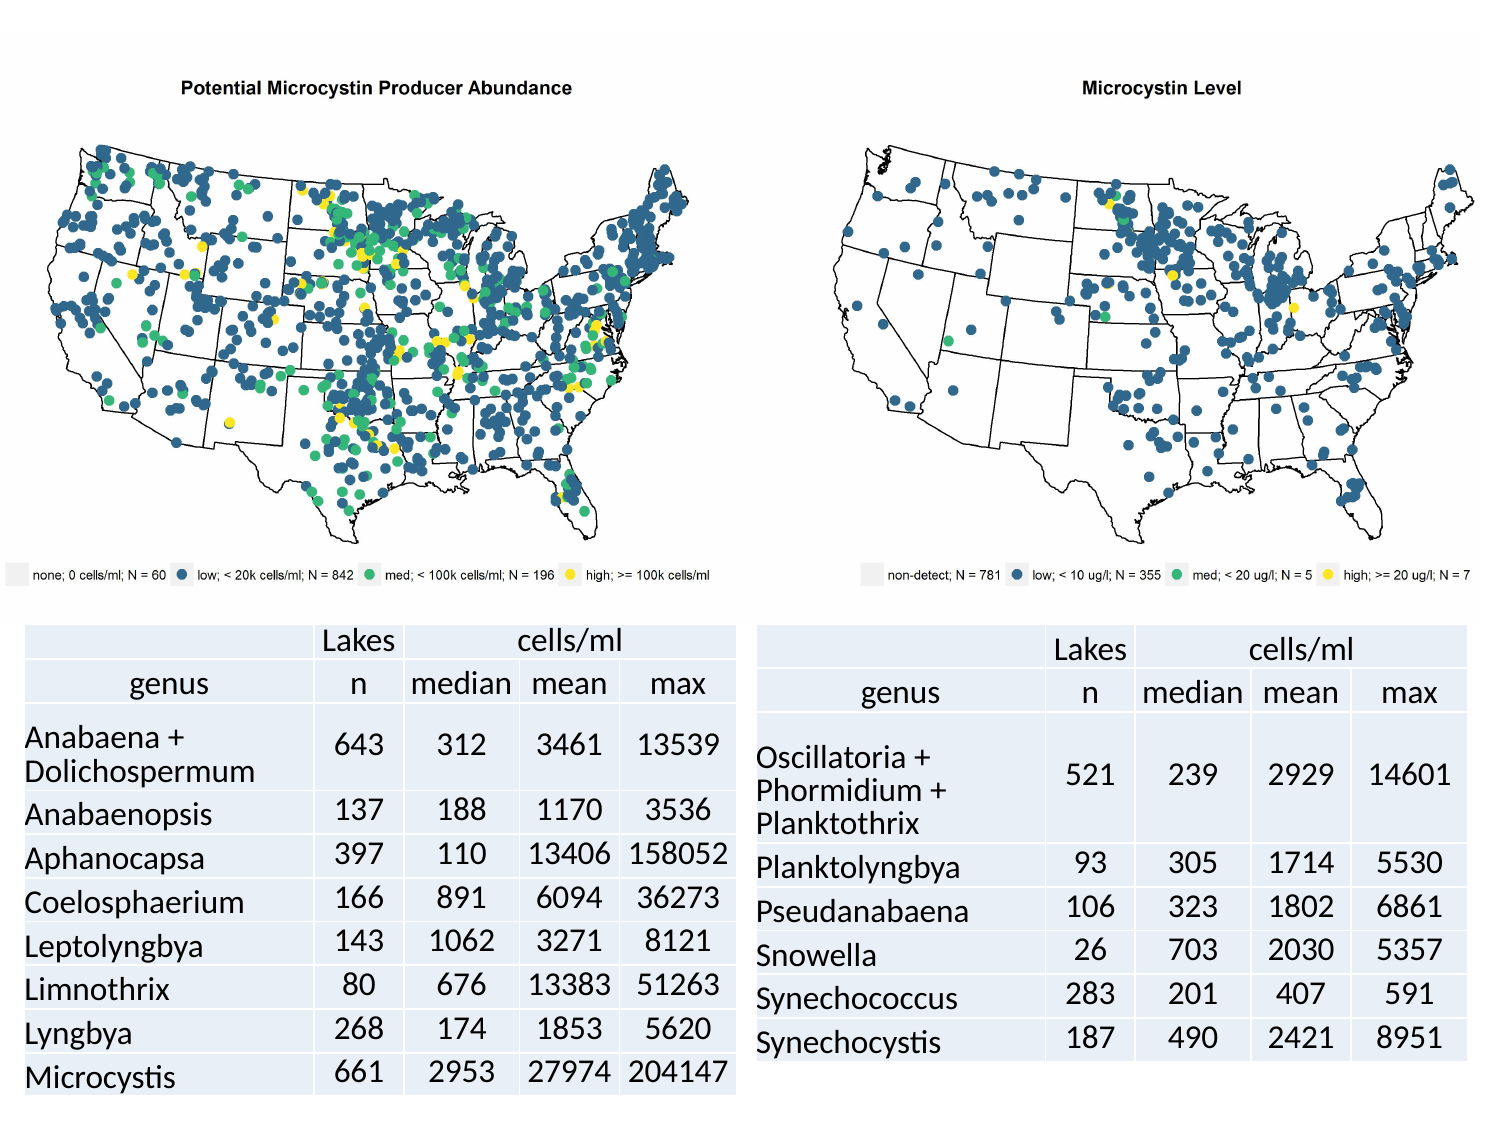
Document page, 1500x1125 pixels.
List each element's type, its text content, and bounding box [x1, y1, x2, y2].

table_cell median [405, 660, 519, 702]
table_cell 1170 [520, 791, 619, 833]
table_cell 13383 [520, 966, 619, 1008]
table_cell 312 [405, 704, 519, 790]
table_cell mean [1252, 669, 1350, 711]
table_cell 490 [1136, 1019, 1250, 1061]
table_cell Oscillatoria + Phormidium + Planktothrix [757, 713, 1045, 842]
table_cell Pseudanabaena [757, 888, 1045, 930]
table_cell 1802 [1252, 888, 1350, 930]
table_cell 14601 [1352, 713, 1467, 842]
table_cell 3271 [520, 922, 619, 964]
table_cell 268 [315, 1010, 403, 1052]
table_cell 8951 [1352, 1019, 1467, 1061]
table_cell 80 [315, 966, 403, 1008]
table_cell 158052 [620, 835, 736, 877]
table_cell Synechocystis [757, 1019, 1045, 1061]
table_cell n [315, 660, 403, 702]
table_cell 3536 [620, 791, 736, 833]
table_cell Anabaena + Dolichospermum [25, 704, 313, 790]
table_cell 13406 [520, 835, 619, 877]
table_cell 3461 [520, 704, 619, 790]
table_cell 591 [1352, 975, 1467, 1017]
table_cell genus [757, 669, 1045, 711]
table_cell 2929 [1252, 713, 1350, 842]
table_cell 166 [315, 879, 403, 921]
table_cell 106 [1046, 888, 1134, 930]
table_cell 5530 [1352, 844, 1467, 886]
table_cell 2953 [405, 1054, 519, 1095]
table_cell Coelosphaerium [25, 879, 313, 921]
table_cell 305 [1136, 844, 1250, 886]
table_cell Leptolyngbya [25, 922, 313, 964]
table_cell Lyngbya [25, 1010, 313, 1052]
table_cell 6861 [1352, 888, 1467, 930]
table_cell 5357 [1352, 931, 1467, 973]
table_cell 1853 [520, 1010, 619, 1052]
table_cell 323 [1136, 888, 1250, 930]
table_cell median [1136, 669, 1250, 711]
table_cell 174 [405, 1010, 519, 1052]
table_cell 2421 [1252, 1019, 1350, 1061]
table_cell max [1352, 669, 1467, 711]
table_header Lakes [315, 625, 403, 658]
table_header [25, 625, 313, 658]
table_cell 26 [1046, 931, 1134, 973]
table_cell 27974 [520, 1054, 619, 1095]
table_cell max [620, 660, 736, 702]
table_cell 661 [315, 1054, 403, 1095]
table_cell 8121 [620, 922, 736, 964]
table_cell 676 [405, 966, 519, 1008]
table_cell 137 [315, 791, 403, 833]
table_cell Aphanocapsa [25, 835, 313, 877]
table_cell 93 [1046, 844, 1134, 886]
table_header [757, 625, 1045, 667]
table_cell 397 [315, 835, 403, 877]
table_cell 1714 [1252, 844, 1350, 886]
table_cell 51263 [620, 966, 736, 1008]
table_cell Synechococcus [757, 975, 1045, 1017]
table_cell Snowella [757, 931, 1045, 973]
table_cell 643 [315, 704, 403, 790]
table_cell 283 [1046, 975, 1134, 1017]
table_cell 143 [315, 922, 403, 964]
table_cell 521 [1046, 713, 1134, 842]
table_cell Planktolyngbya [757, 844, 1045, 886]
table_cell 201 [1136, 975, 1250, 1017]
table_cell n [1046, 669, 1134, 711]
table_cell 36273 [620, 879, 736, 921]
table_cell 110 [405, 835, 519, 877]
table_cell mean [520, 660, 619, 702]
table_cell 204147 [620, 1054, 736, 1095]
table_cell 239 [1136, 713, 1250, 842]
table_cell 891 [405, 879, 519, 921]
table_cell 6094 [520, 879, 619, 921]
table_cell 703 [1136, 931, 1250, 973]
table_cell 13539 [620, 704, 736, 790]
table_cell Microcystis [25, 1054, 313, 1095]
table_cell 188 [405, 791, 519, 833]
table_cell 407 [1252, 975, 1350, 1017]
table_cell 1062 [405, 922, 519, 964]
table_header cells/ml [405, 625, 736, 658]
table_cell Anabaenopsis [25, 791, 313, 833]
table_header cells/ml [1136, 625, 1467, 667]
table_cell 187 [1046, 1019, 1134, 1061]
picture [1, 33, 1481, 625]
table_cell Limnothrix [25, 966, 313, 1008]
table_cell 2030 [1252, 931, 1350, 973]
table_cell 5620 [620, 1010, 736, 1052]
table_header Lakes [1046, 625, 1134, 667]
table_cell genus [25, 660, 313, 702]
